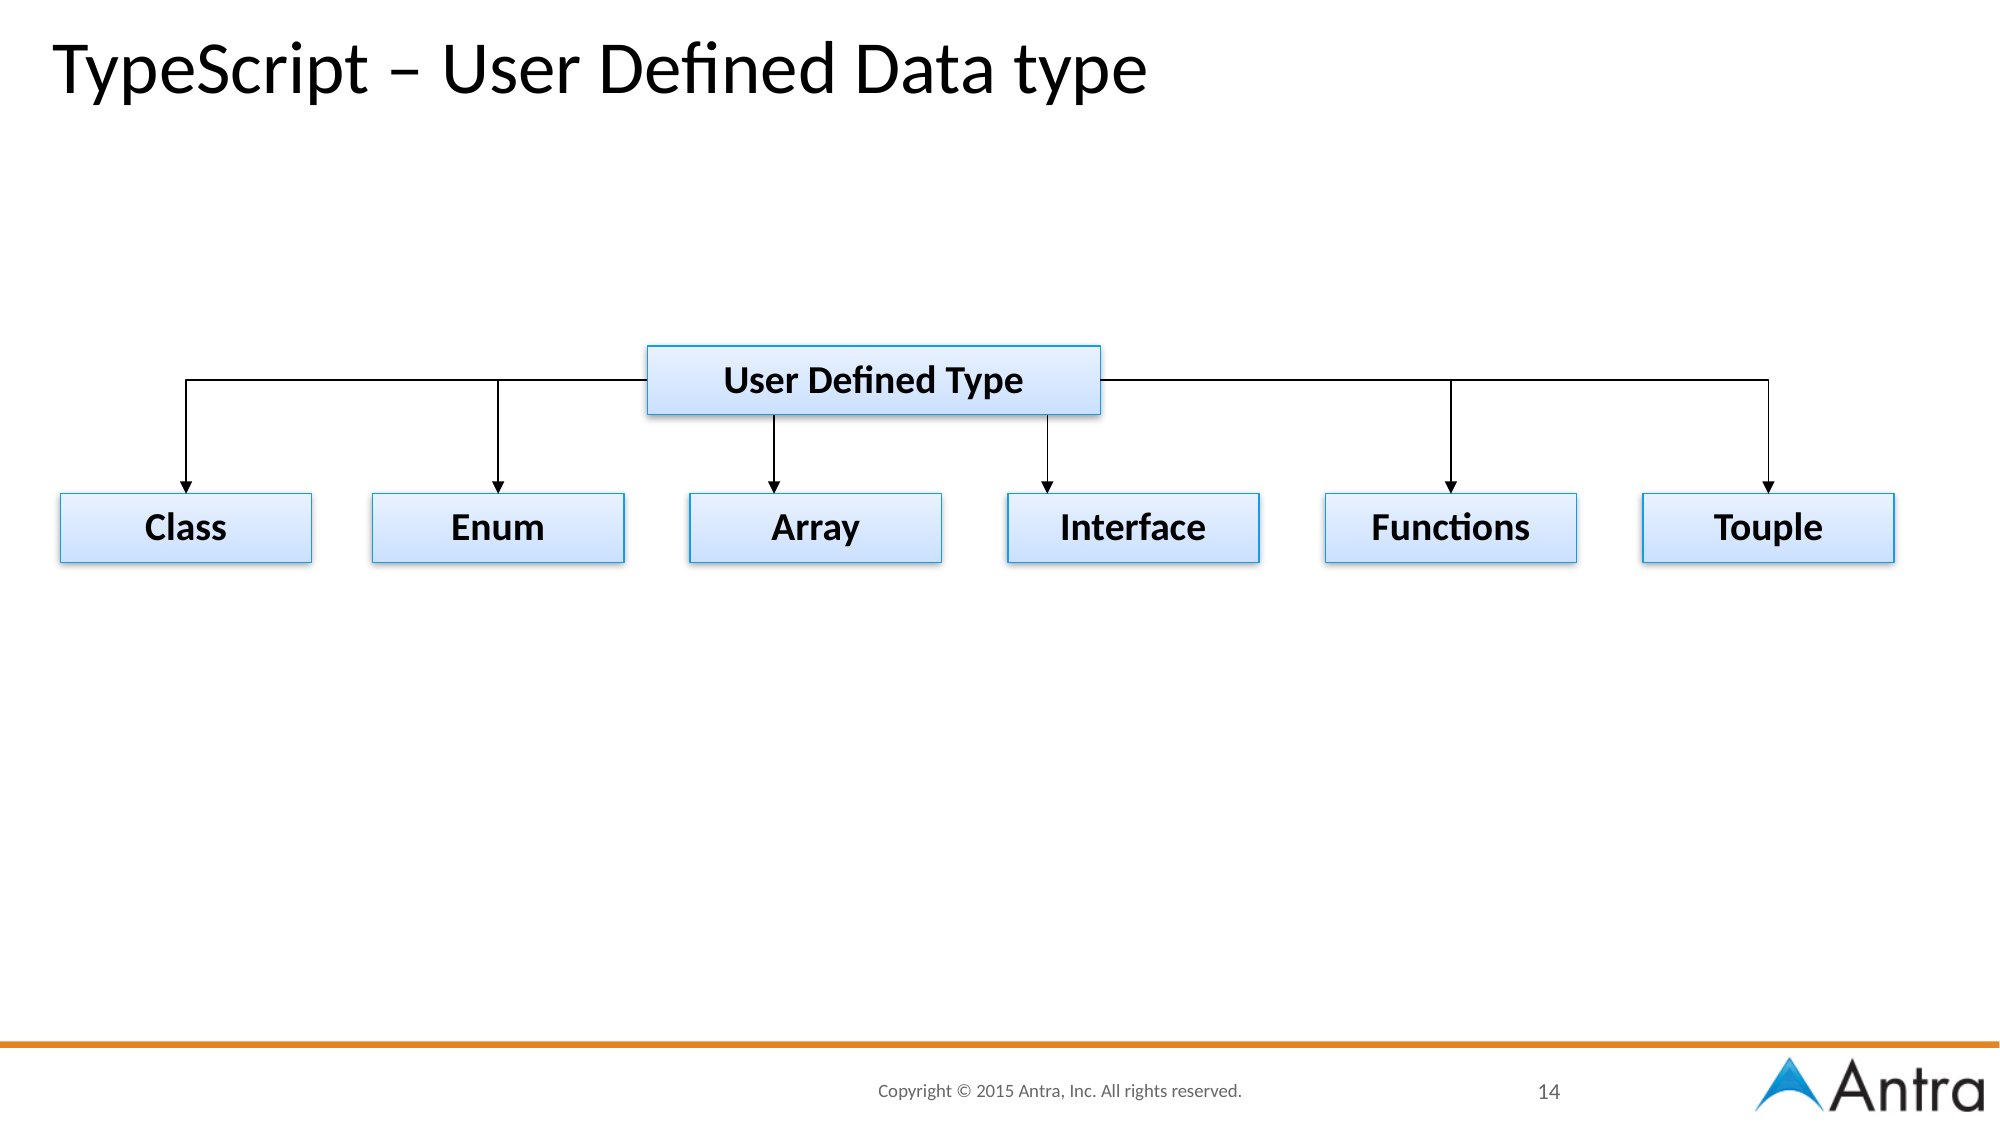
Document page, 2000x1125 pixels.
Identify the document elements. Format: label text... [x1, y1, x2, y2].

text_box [185, 380, 495, 494]
picture [1744, 1048, 1994, 1122]
title TypeScript – User Defined Data type [52, 45, 1878, 109]
text_box Class [60, 493, 312, 563]
text_box Array [689, 493, 942, 563]
text_box Functions [1325, 502, 1577, 563]
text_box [1100, 380, 1769, 494]
text_box Enum [372, 502, 625, 563]
slide_number 14 [1498, 1075, 1561, 1106]
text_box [497, 380, 648, 494]
text_box User Defined Type [647, 345, 1101, 415]
text_box Touple [1642, 493, 1895, 563]
text_box Interface [1007, 493, 1260, 563]
